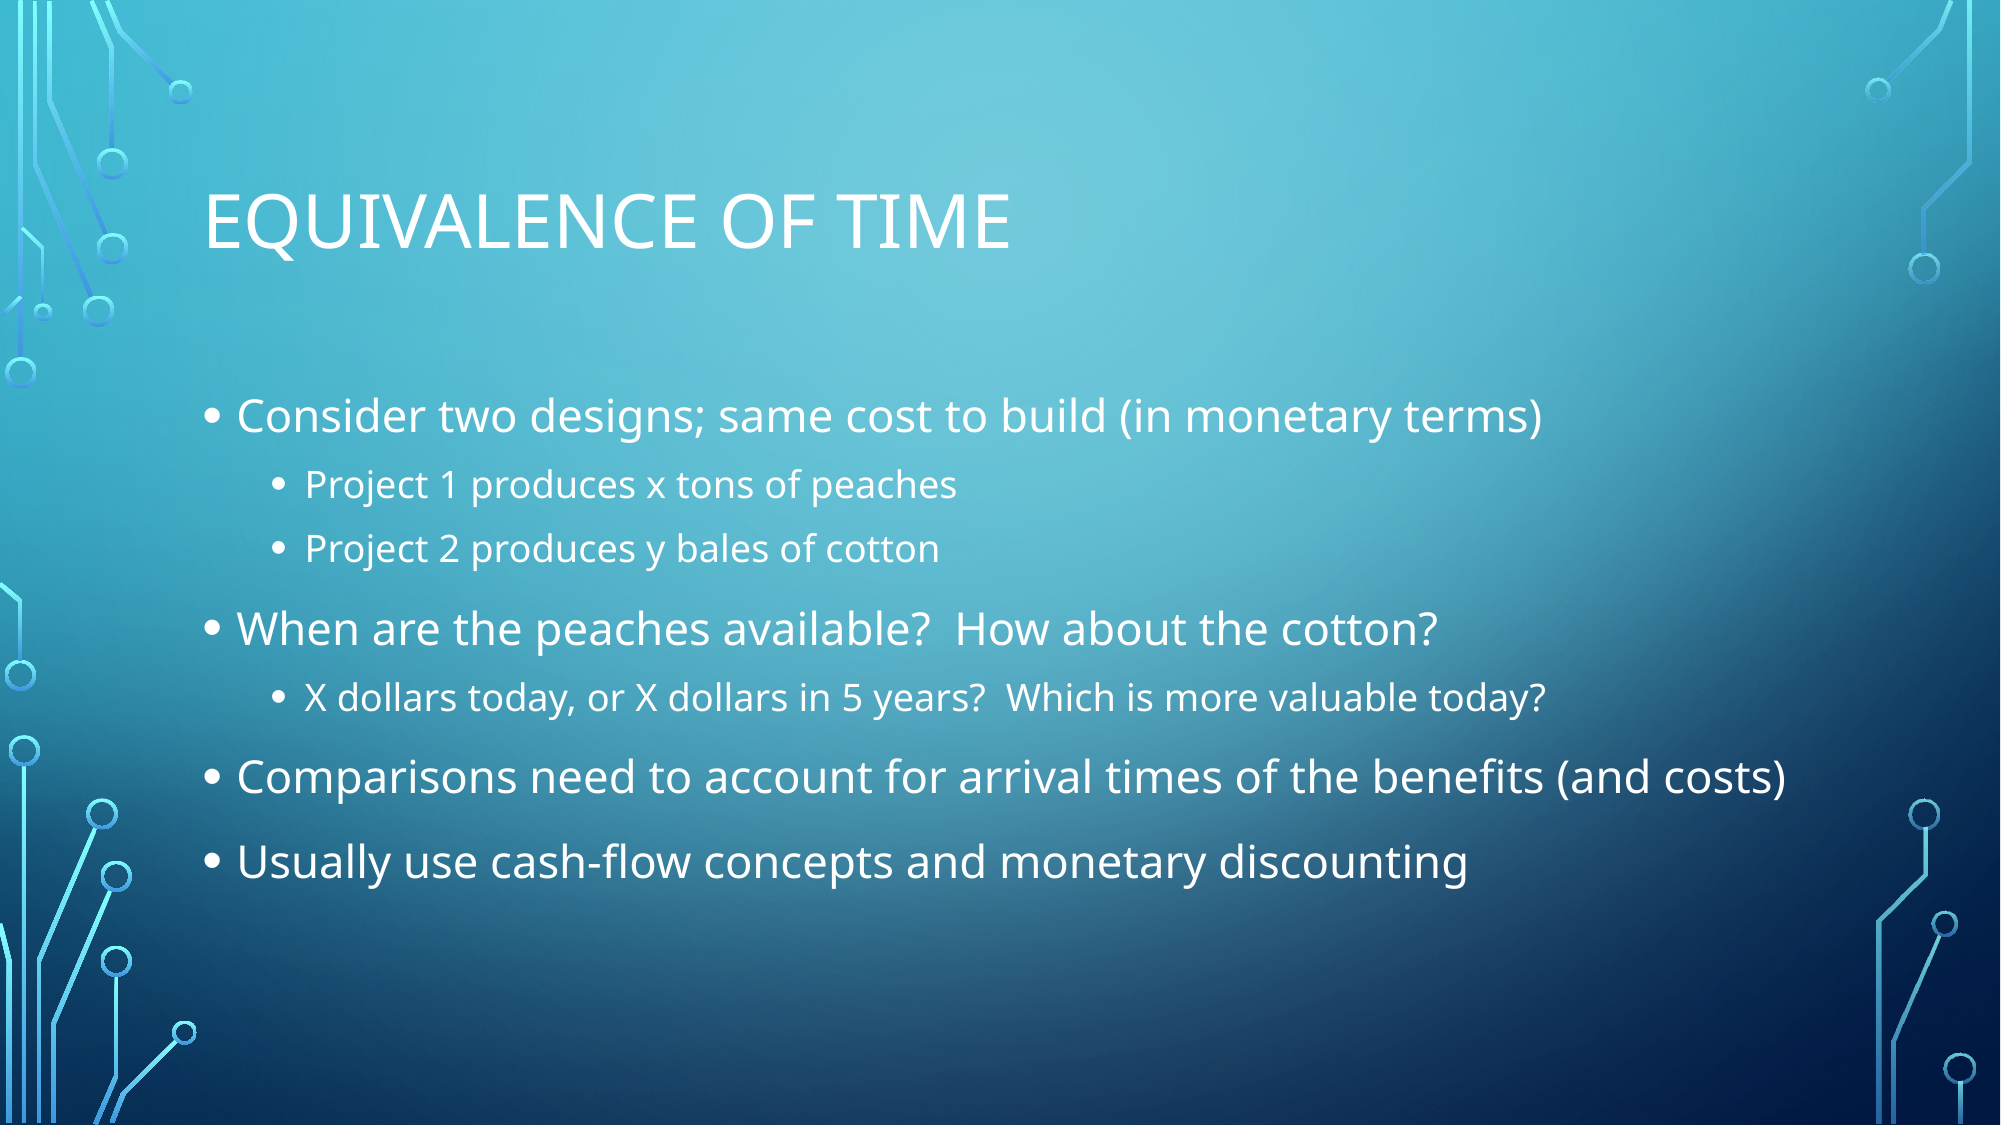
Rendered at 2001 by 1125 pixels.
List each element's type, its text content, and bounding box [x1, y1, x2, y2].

list Consider two designs; same cost to build (in monetary terms) Project 1 produces x tons of peaches Project 2 produces y bales of cotton When are the peaches available? How about the cotton? X dollars today, or X dollars in 5 years? Which is more valuable today? Comparisons need to account for arrival times of the benefits (and costs) Usually use cash-flow concepts and monetary discounting [187, 369, 1813, 950]
title Equivalence of TIME [187, 103, 1813, 346]
